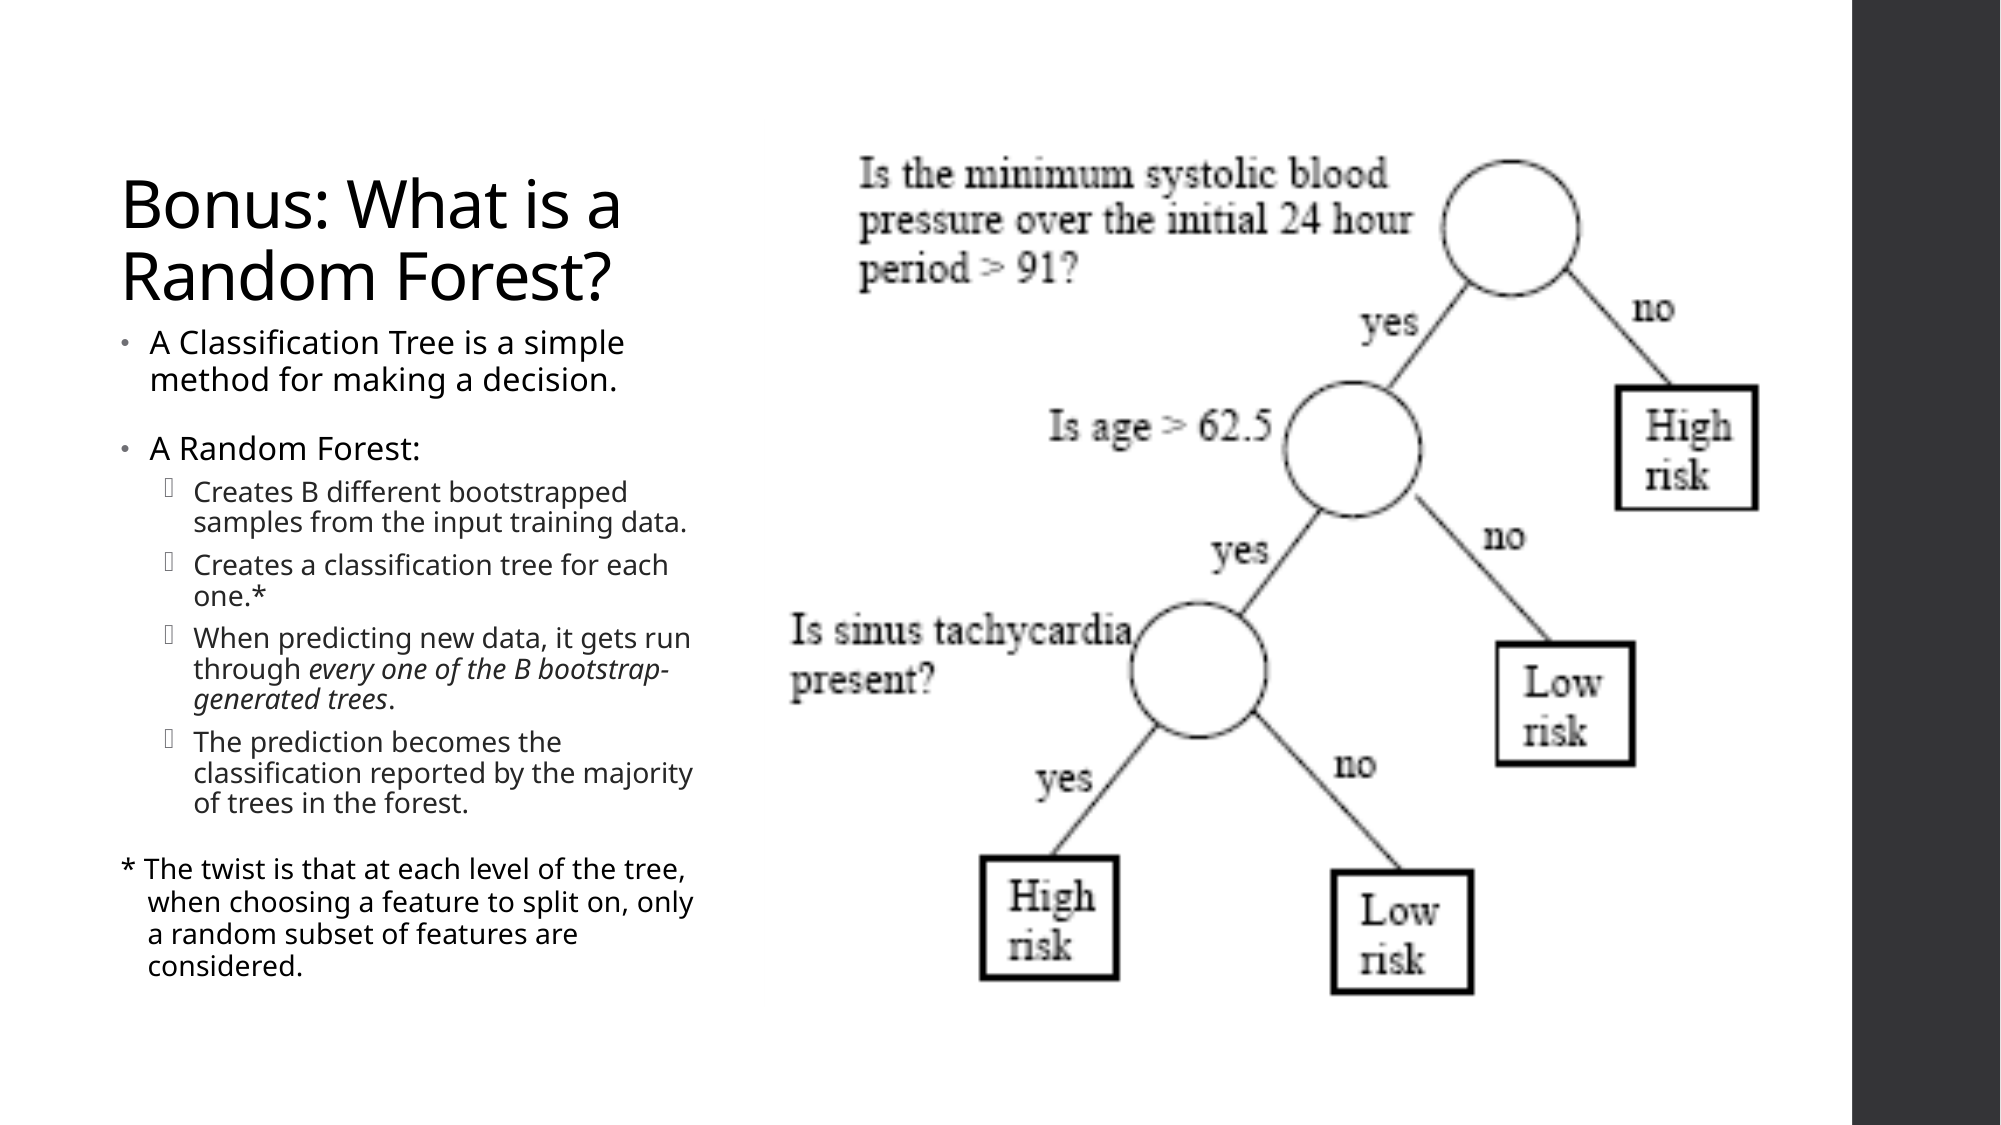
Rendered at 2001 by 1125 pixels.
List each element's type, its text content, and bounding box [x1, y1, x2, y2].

title Bonus: What is a Random Forest? [105, 104, 711, 317]
text_box [1851, 0, 2000, 1125]
list A Classification Tree is a simple method for making a decision. A Random Forest: Creates B different bootstrapped samples from the input training data. Creates a classification tree for each one.* When predicting new data, it gets run through every one of the B bootstrap-generated trees. The prediction becomes the classification reported by the majority of trees in the forest. * The twist is that at each level of the tree, when choosing a feature to split on, only a random subset of features are considered. [105, 317, 711, 1007]
picture [763, 119, 1774, 1008]
